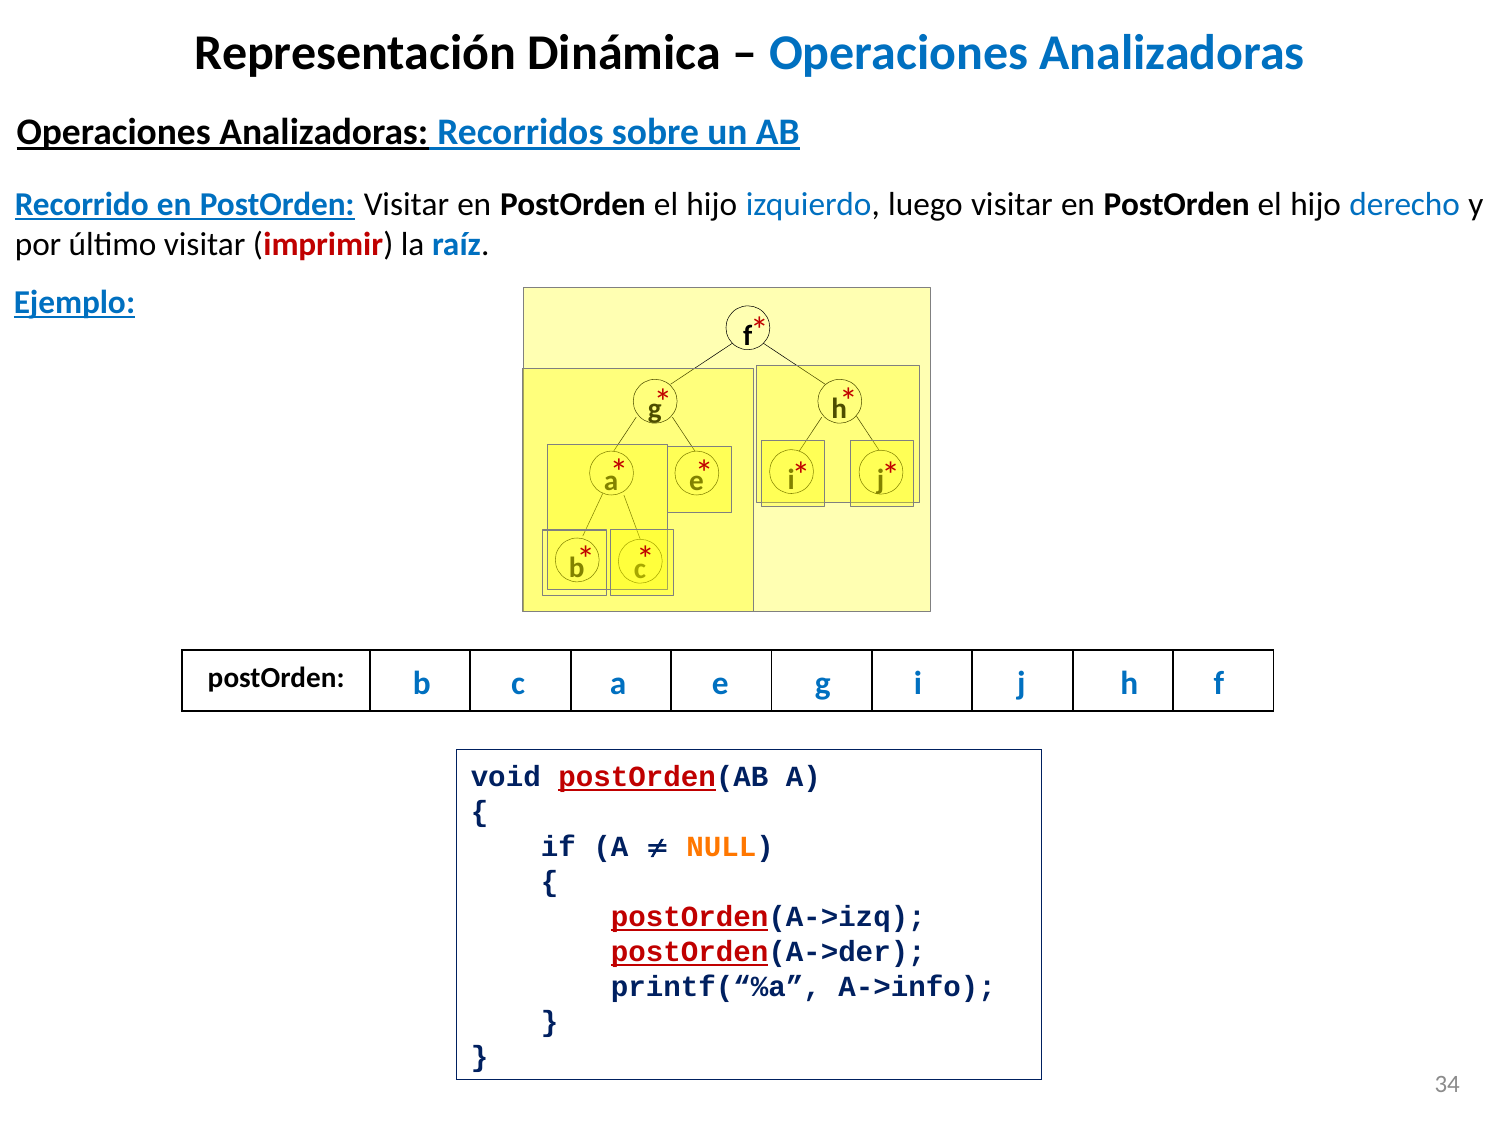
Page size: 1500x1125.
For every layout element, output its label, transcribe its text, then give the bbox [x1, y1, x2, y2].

text_box [521, 366, 756, 614]
text_box e [697, 653, 744, 709]
text_box [909, 363, 922, 505]
text_box * [735, 298, 784, 304]
text_box Recorrido en PostOrden: Visitar en PostOrden el hijo izquierdo, luego visitar en PostOrden el hijo derecho y por último visitar (imprimir) la raíz. [0, 174, 1499, 270]
text_box b [398, 653, 446, 709]
text_box g [799, 653, 846, 709]
text_box j [1002, 653, 1041, 709]
table_header [873, 651, 971, 710]
text_box [541, 528, 550, 598]
table_header [1174, 651, 1273, 710]
text_box i [898, 653, 937, 709]
table_header [471, 651, 570, 710]
table_header postOrden: [183, 651, 369, 710]
text_box c [496, 653, 541, 709]
text_box f [1198, 653, 1239, 709]
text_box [553, 305, 904, 593]
table_header [772, 651, 871, 710]
text_box Operaciones Analizadoras: Recorridos sobre un AB [1, 99, 1500, 160]
text_box void postOrden(AB A) { if (A  NULL) { postOrden(A->izq); postOrden(A->der); printf(“%a”, A->info); } } [456, 749, 1042, 1080]
table_header [572, 651, 670, 710]
slide_number 34 [1125, 1052, 1475, 1113]
text_box Ejemplo: [0, 272, 208, 328]
title Representación Dinámica – Operaciones Analizadoras [0, 0, 1500, 100]
table_header [1074, 651, 1172, 710]
text_box a [594, 653, 642, 709]
table_header [672, 651, 771, 710]
text_box [522, 285, 932, 614]
text_box h [1105, 653, 1154, 709]
table_header [371, 651, 469, 710]
text_box * [909, 443, 916, 504]
table_header [973, 651, 1072, 710]
